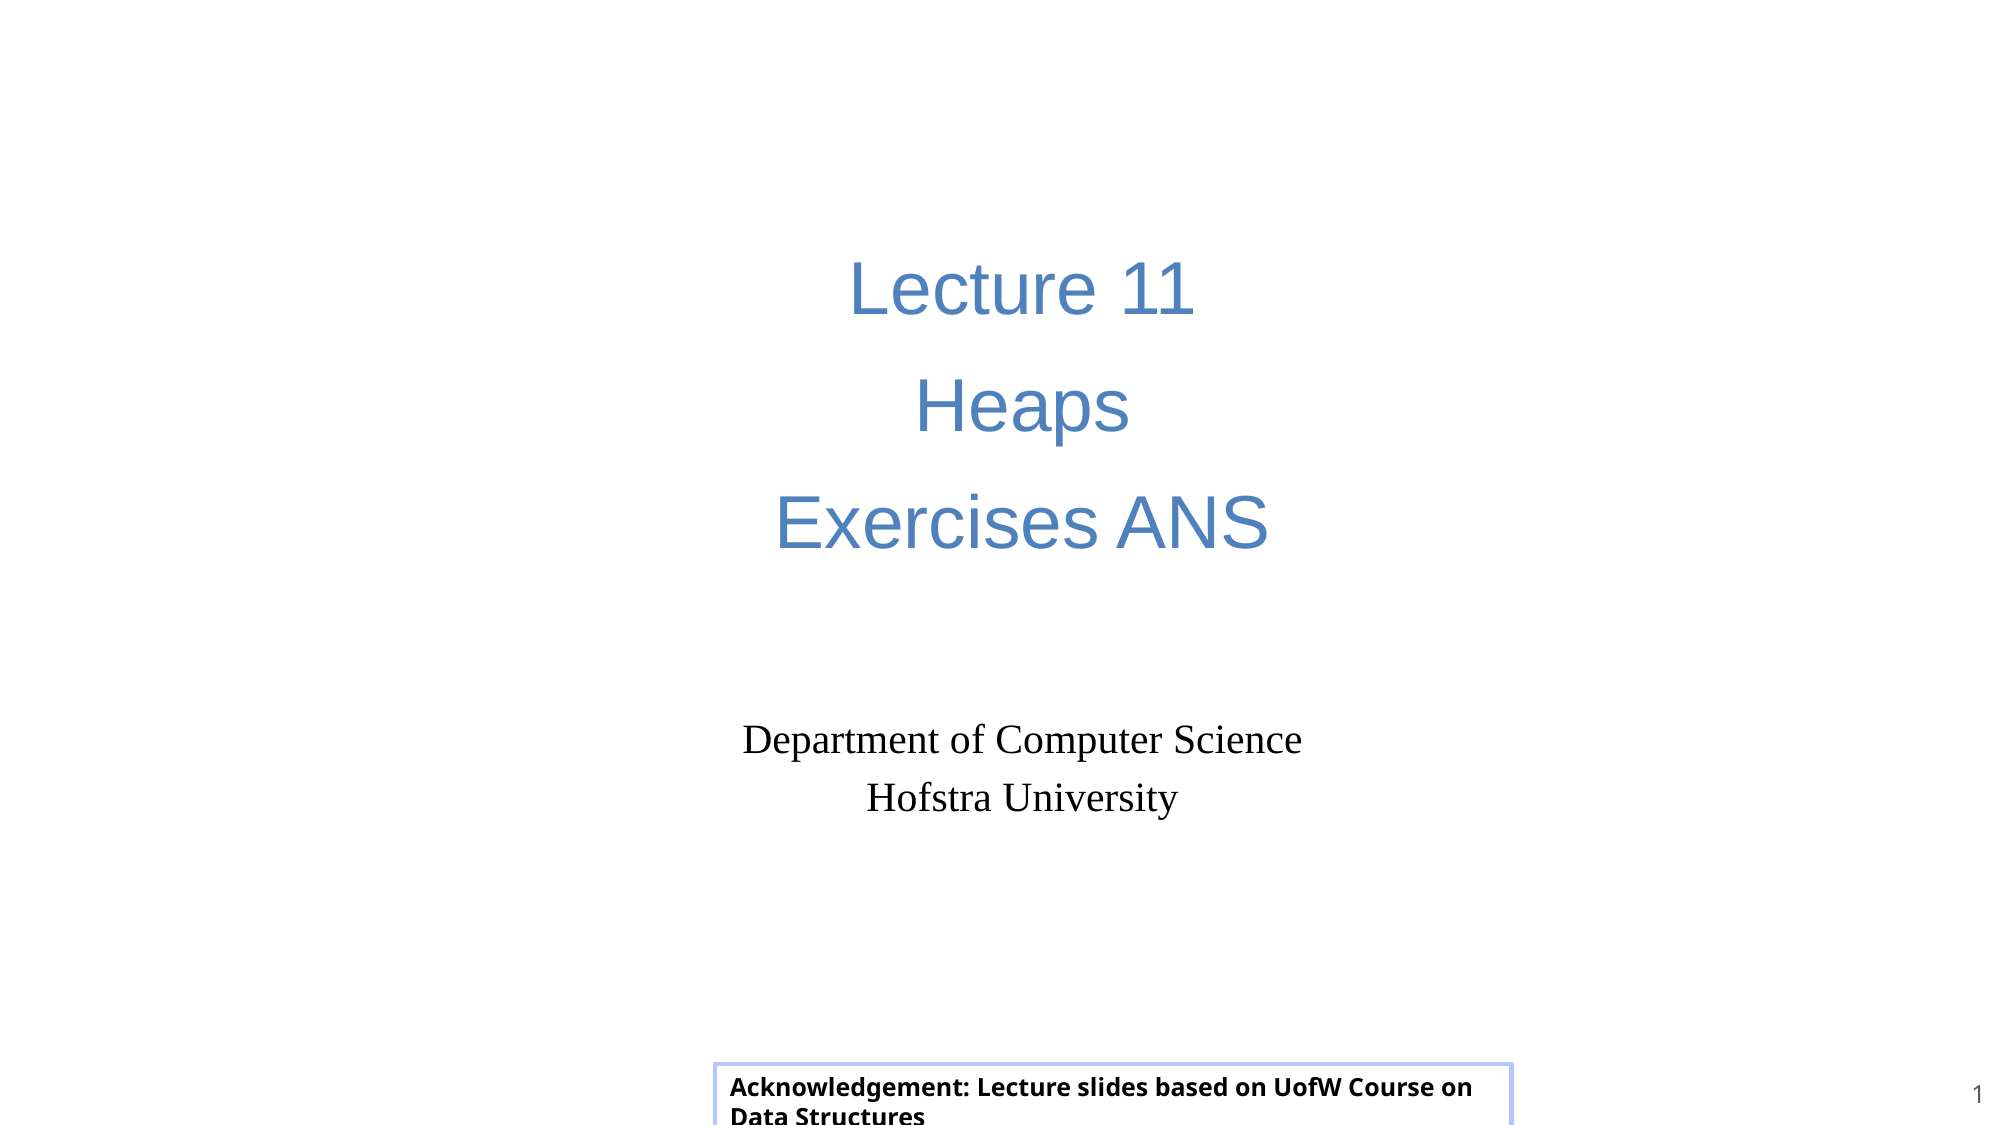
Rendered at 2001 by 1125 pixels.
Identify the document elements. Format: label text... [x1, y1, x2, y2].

text_box Acknowledgement: Lecture slides based on UofW Course on Data Structures [714, 1064, 1512, 1125]
text_box Lecture 11 Heaps Exercises ANS [370, 172, 1676, 604]
text_box Department of Computer Science Hofstra University [497, 622, 1548, 910]
